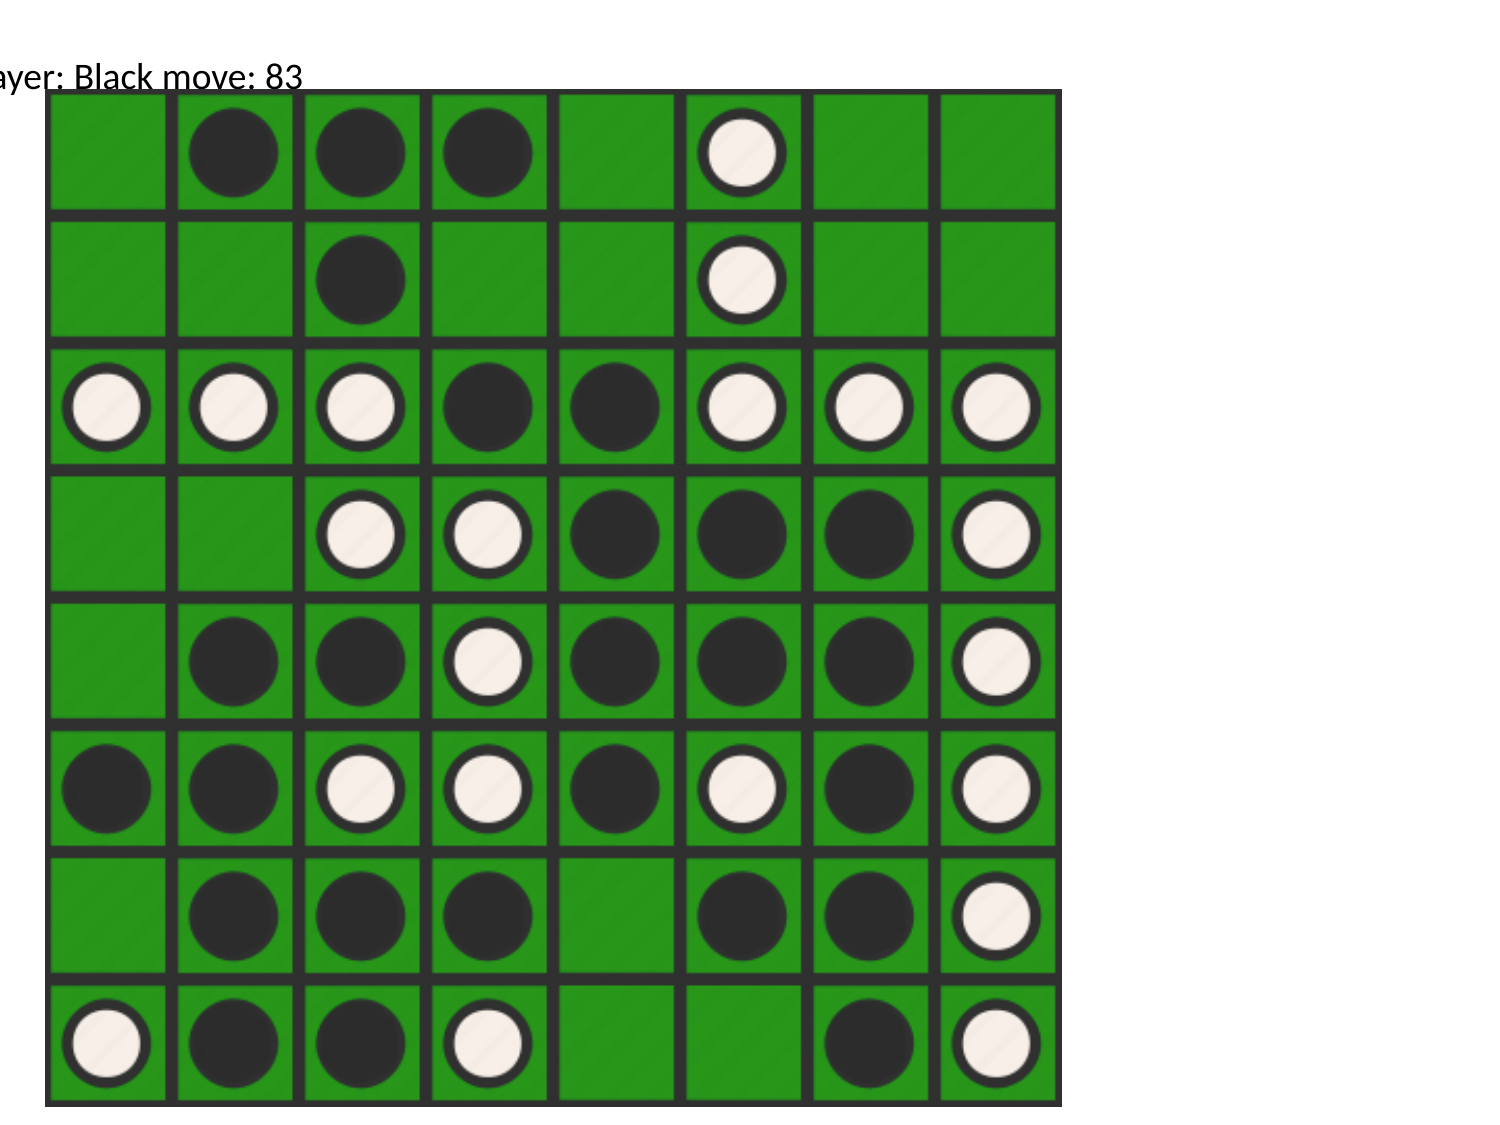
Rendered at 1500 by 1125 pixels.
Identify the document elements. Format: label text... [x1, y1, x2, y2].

picture [44, 89, 1062, 1107]
text_box turn: 43 player: Black move: 83 [0, 44, 319, 105]
